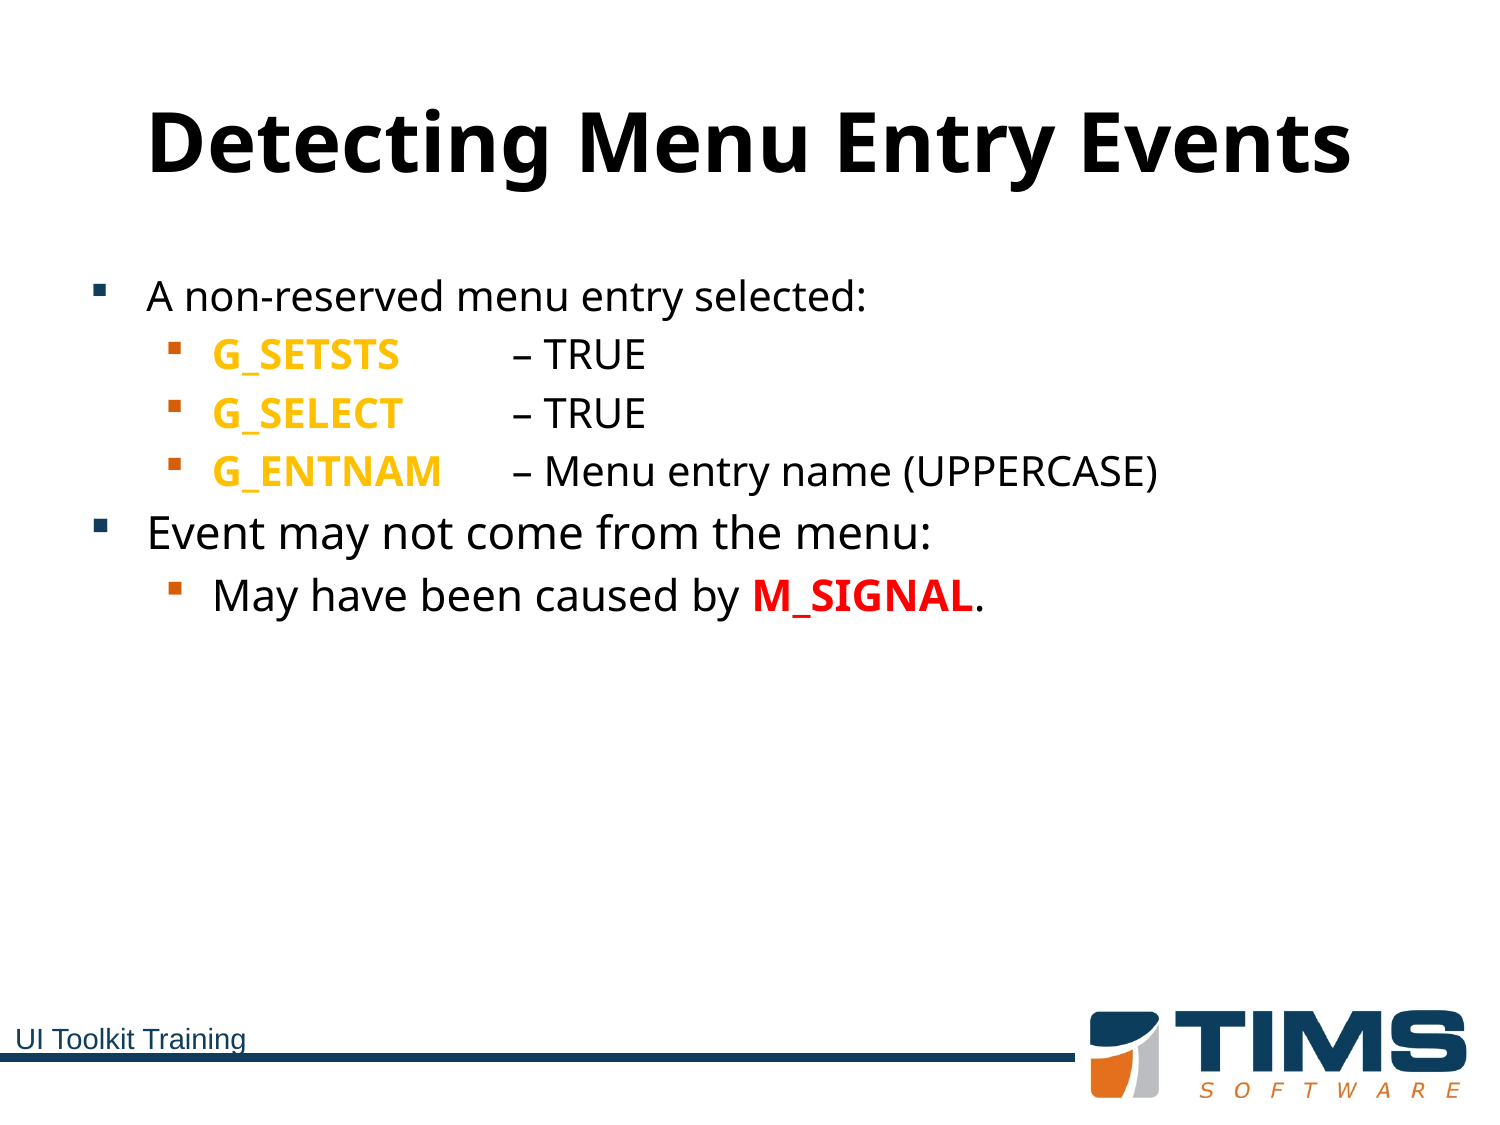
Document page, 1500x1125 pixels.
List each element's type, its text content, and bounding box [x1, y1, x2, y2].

footer UI Toolkit Training [0, 1012, 650, 1088]
title Detecting Menu Entry Events [75, 45, 1425, 233]
picture [1087, 1007, 1469, 1098]
list A non-reserved menu entry selected: G_SETSTS – TRUE G_SELECT – TRUE G_ENTNAM – Menu entry name (UPPERCASE) Event may not come from the menu: May have been caused by M_SIGNAL. [75, 262, 1425, 1005]
